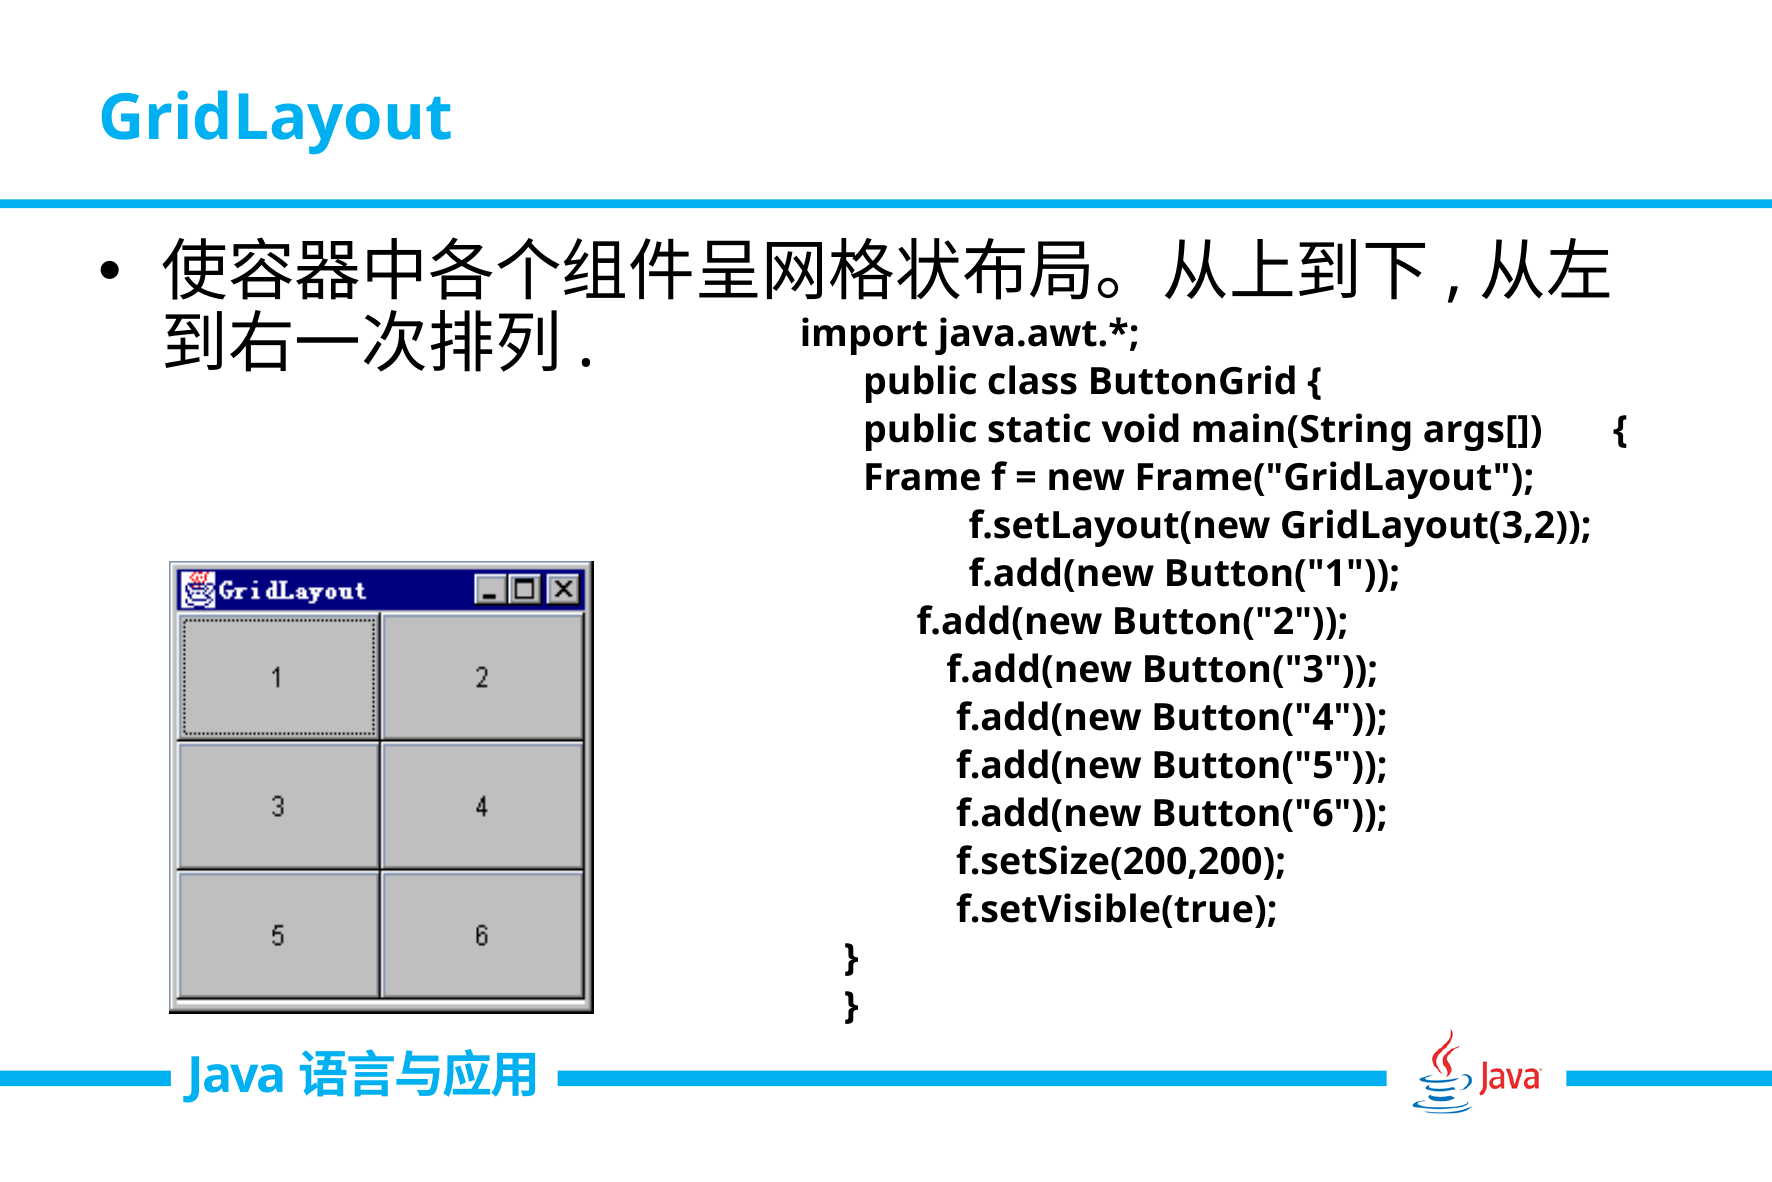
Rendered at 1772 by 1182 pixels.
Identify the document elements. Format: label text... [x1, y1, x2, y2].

list import java.awt.*; public class ButtonGrid { public static void main(String args[]) { Frame f = new Frame("GridLayout"); f.setLayout(new GridLayout(3,2)); f.add(new Button("1")); f.add(new Button("2")); f.add(new Button("3")); f.add(new Button("4")); f.add(new Button("5")); f.add(new Button("6")); f.setSize(200,200); f.setVisible(true); } } [782, 305, 1772, 1006]
picture [169, 560, 595, 1014]
list 使容器中各个组件呈网格状布局。从上到下,从左到右一次排列. [80, 228, 1677, 1009]
picture [1386, 1019, 1567, 1117]
title GridLayout [80, 66, 1677, 161]
